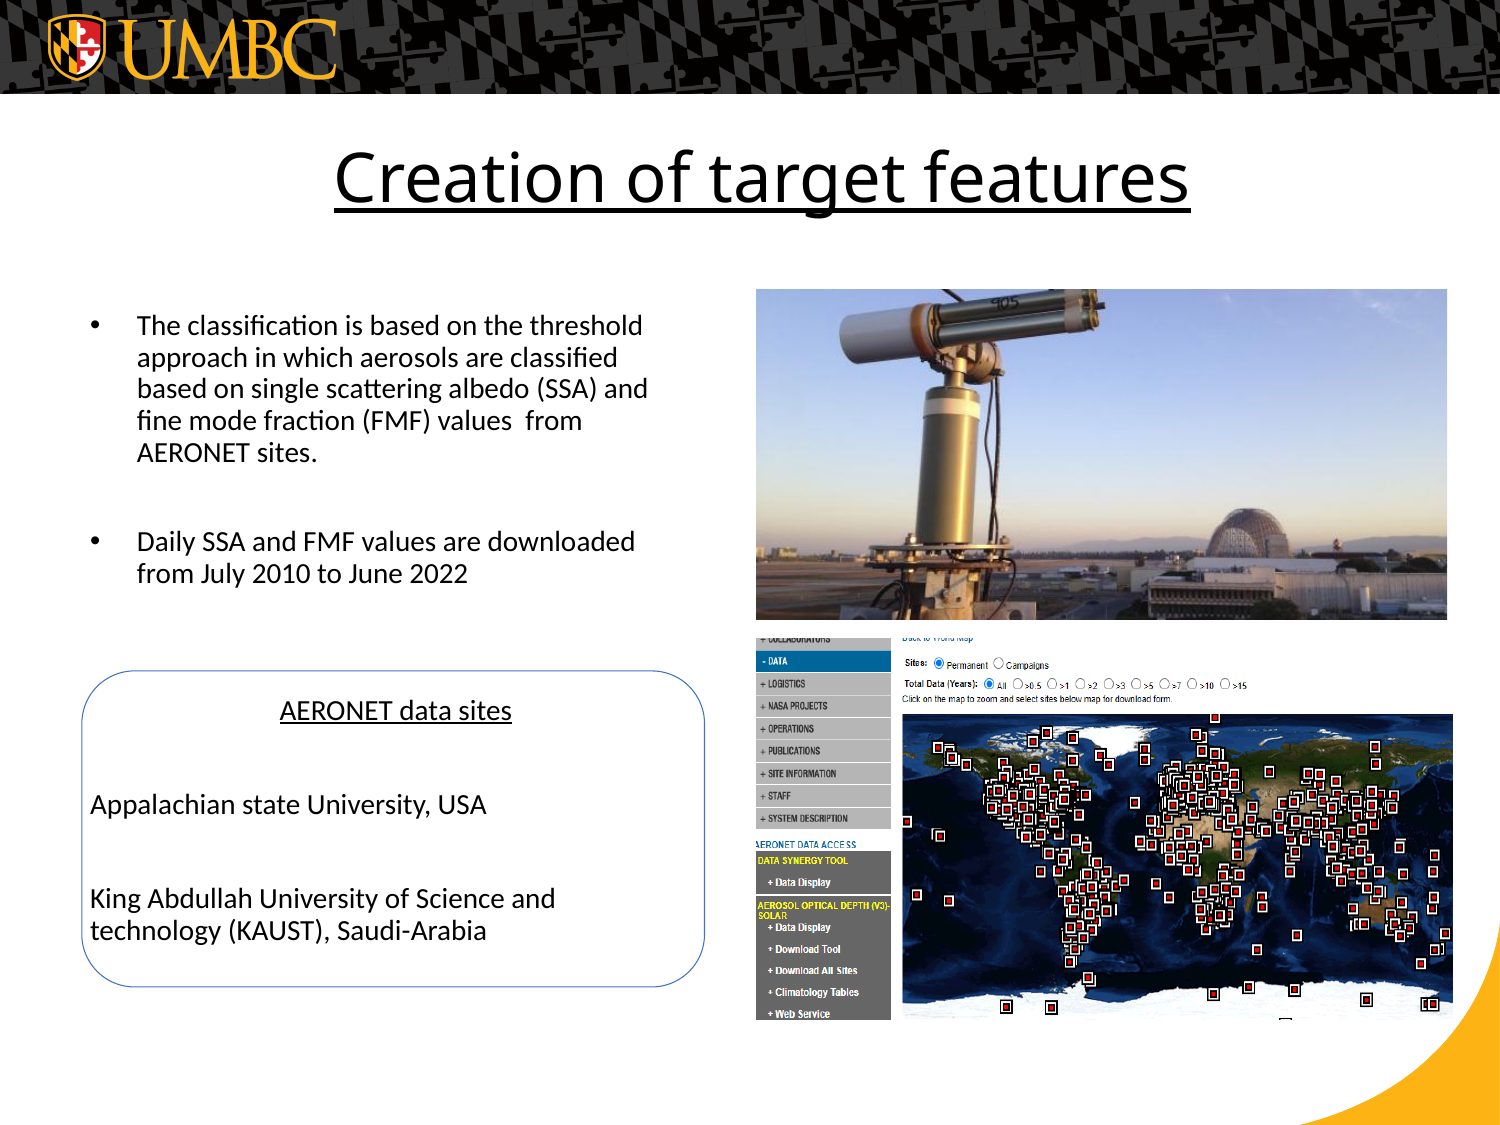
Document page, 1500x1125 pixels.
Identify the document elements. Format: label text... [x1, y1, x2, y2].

picture [756, 289, 1448, 620]
list The classification is based on the threshold approach in which aerosols are classified based on single scattering albedo (SSA) and fine mode fraction (FMF) values from AERONET sites. Daily SSA and FMF values are downloaded from July 2010 to June 2022 AERONET data sites Appalachian state University, USA King Abdullah University of Science and technology (KAUST), Saudi-Arabia [75, 303, 698, 1020]
text_box [81, 670, 706, 988]
text_box Creation of target features [99, 74, 1425, 225]
picture [756, 638, 1500, 1125]
picture [0, 0, 1500, 94]
